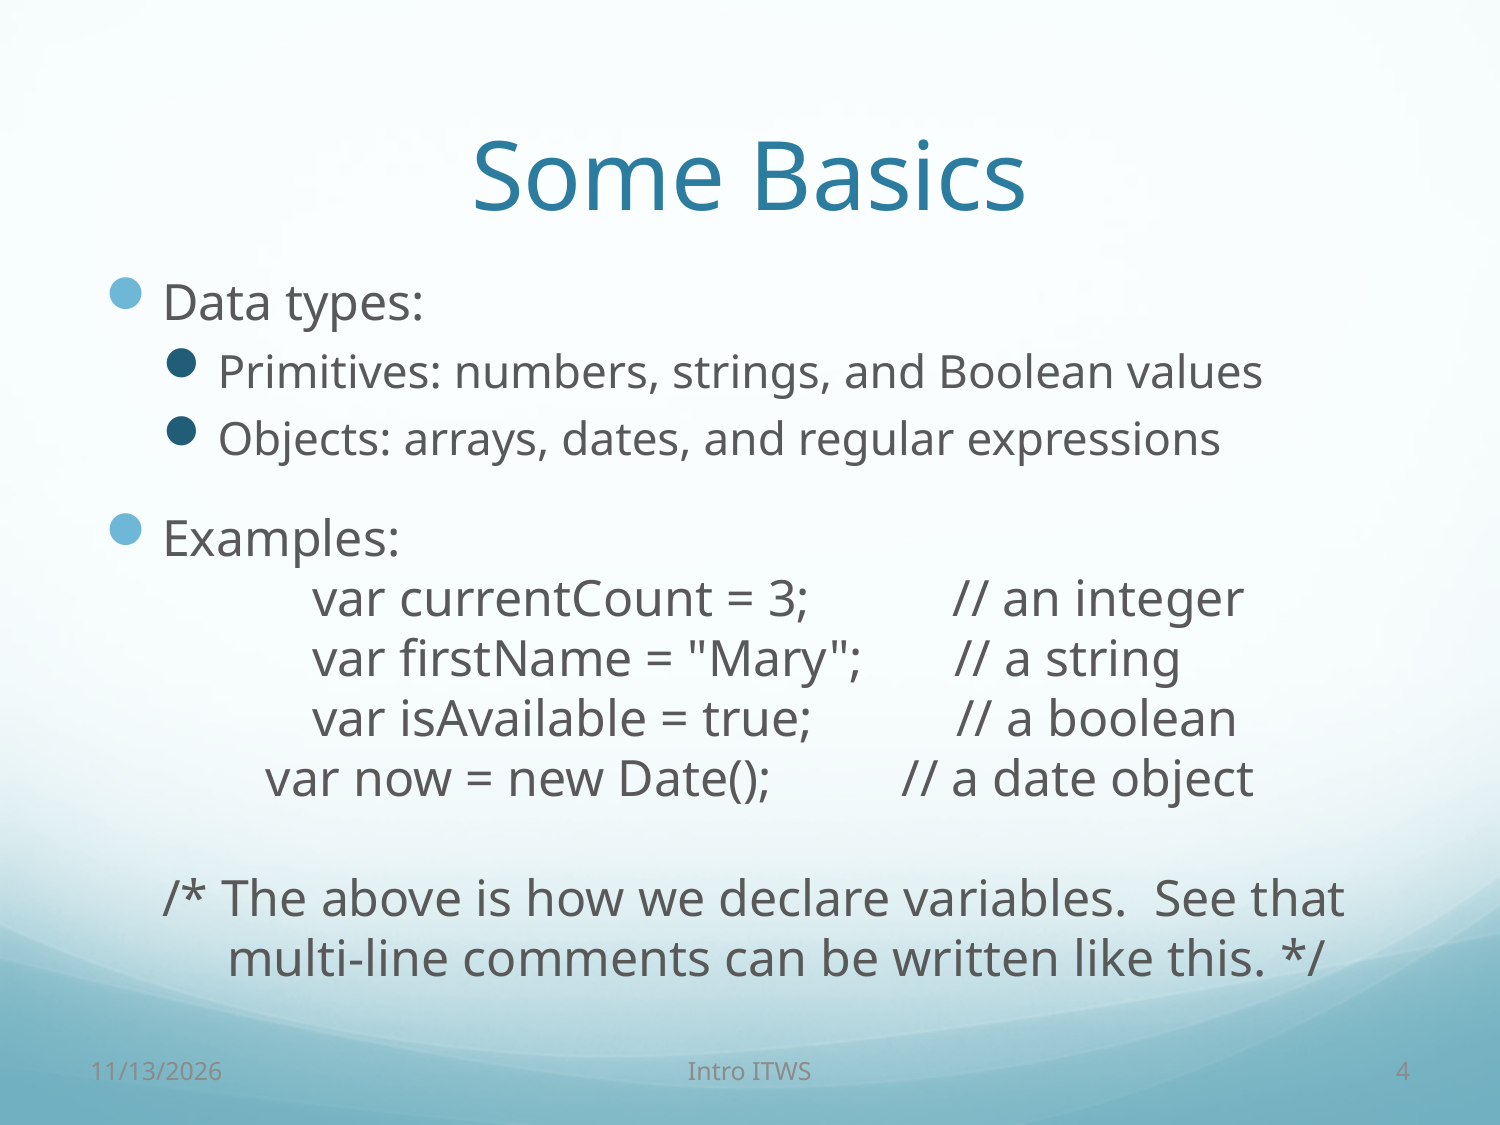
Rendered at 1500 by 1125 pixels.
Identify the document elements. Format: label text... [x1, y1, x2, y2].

slide_number 4 [1074, 1042, 1425, 1103]
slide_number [75, 1042, 425, 1103]
list Data types: Primitives: numbers, strings, and Boolean values Objects: arrays, dates, and regular expressions Examples: var currentCount = 3; // an integer var firstName = "Mary"; // a string var isAvailable = true; // a boolean var now = new Date(); // a date object /* The above is how we declare variables. See that multi-line comments can be written like this. */ [89, 262, 1410, 976]
footer Intro ITWS [512, 1042, 988, 1103]
title Some Basics [89, 17, 1410, 238]
